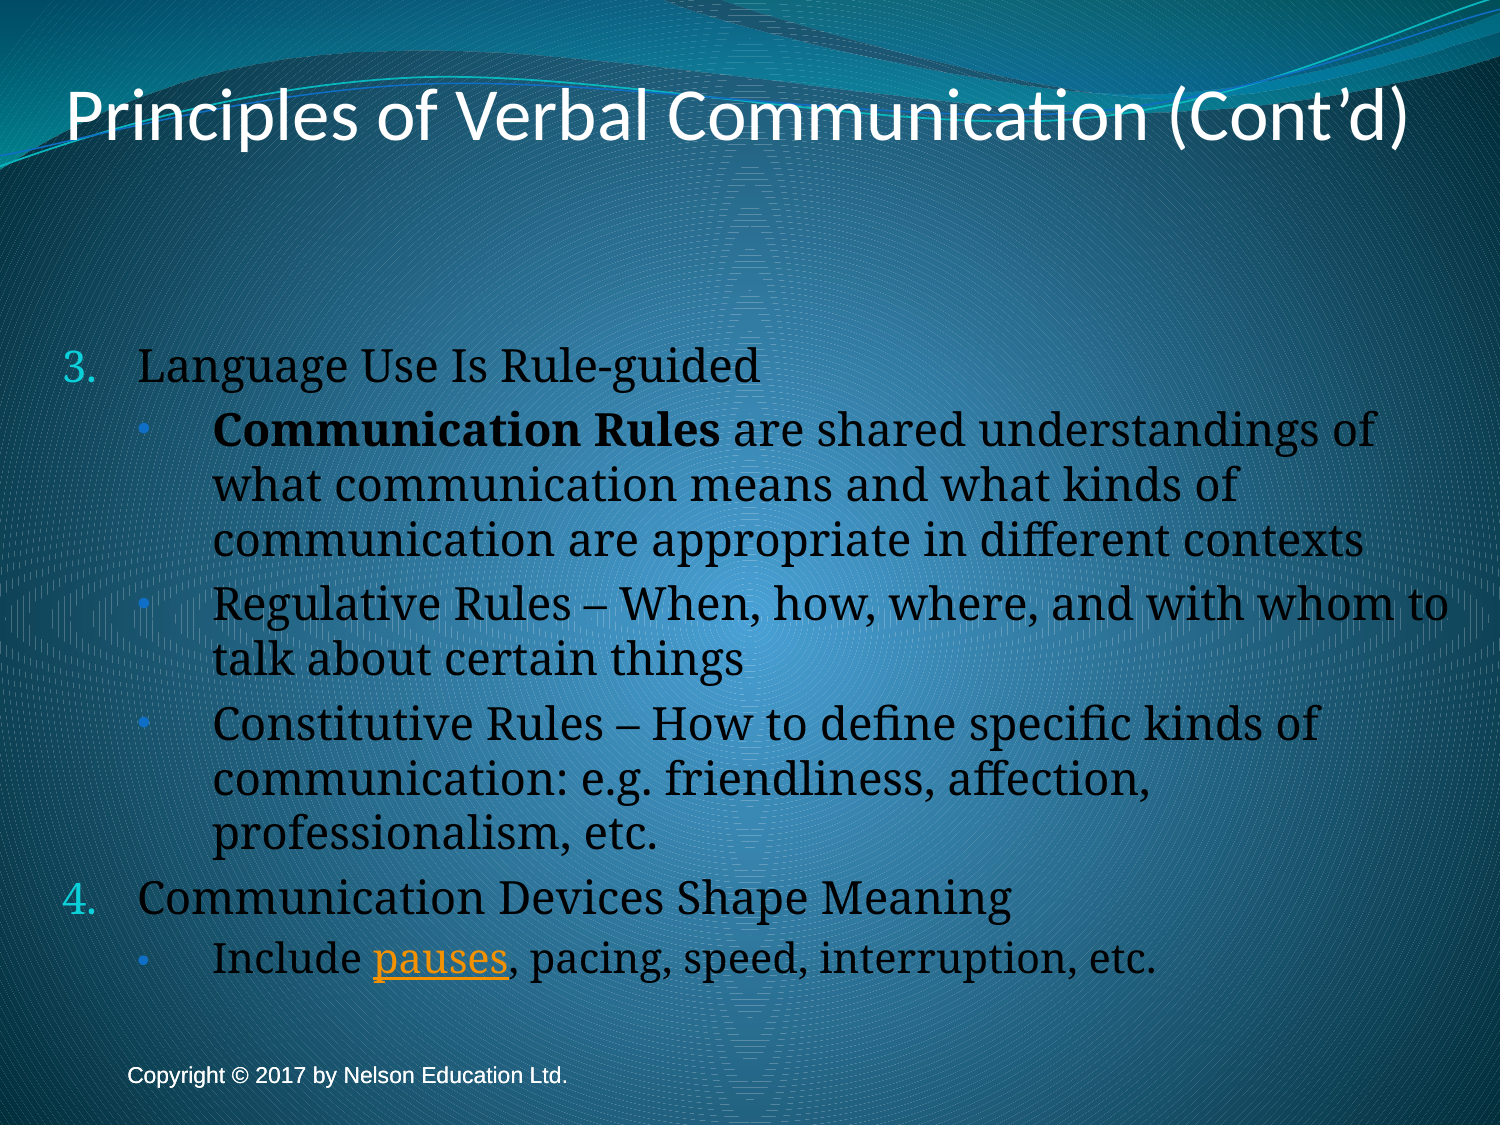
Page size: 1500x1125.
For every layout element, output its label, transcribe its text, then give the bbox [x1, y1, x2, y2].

subtitle Language Use Is Rule-guided Communication Rules are shared understandings of what communication means and what kinds of communication are appropriate in different contexts Regulative Rules – When, how, where, and with whom to talk about certain things Constitutive Rules – How to define specific kinds of communication: e.g. friendliness, affection, professionalism, etc. Communication Devices Shape Meaning Include pauses, pacing, speed, interruption, etc. [62, 255, 1483, 1035]
text_box Principles of Verbal Communication (Cont’d) [50, 67, 1447, 197]
